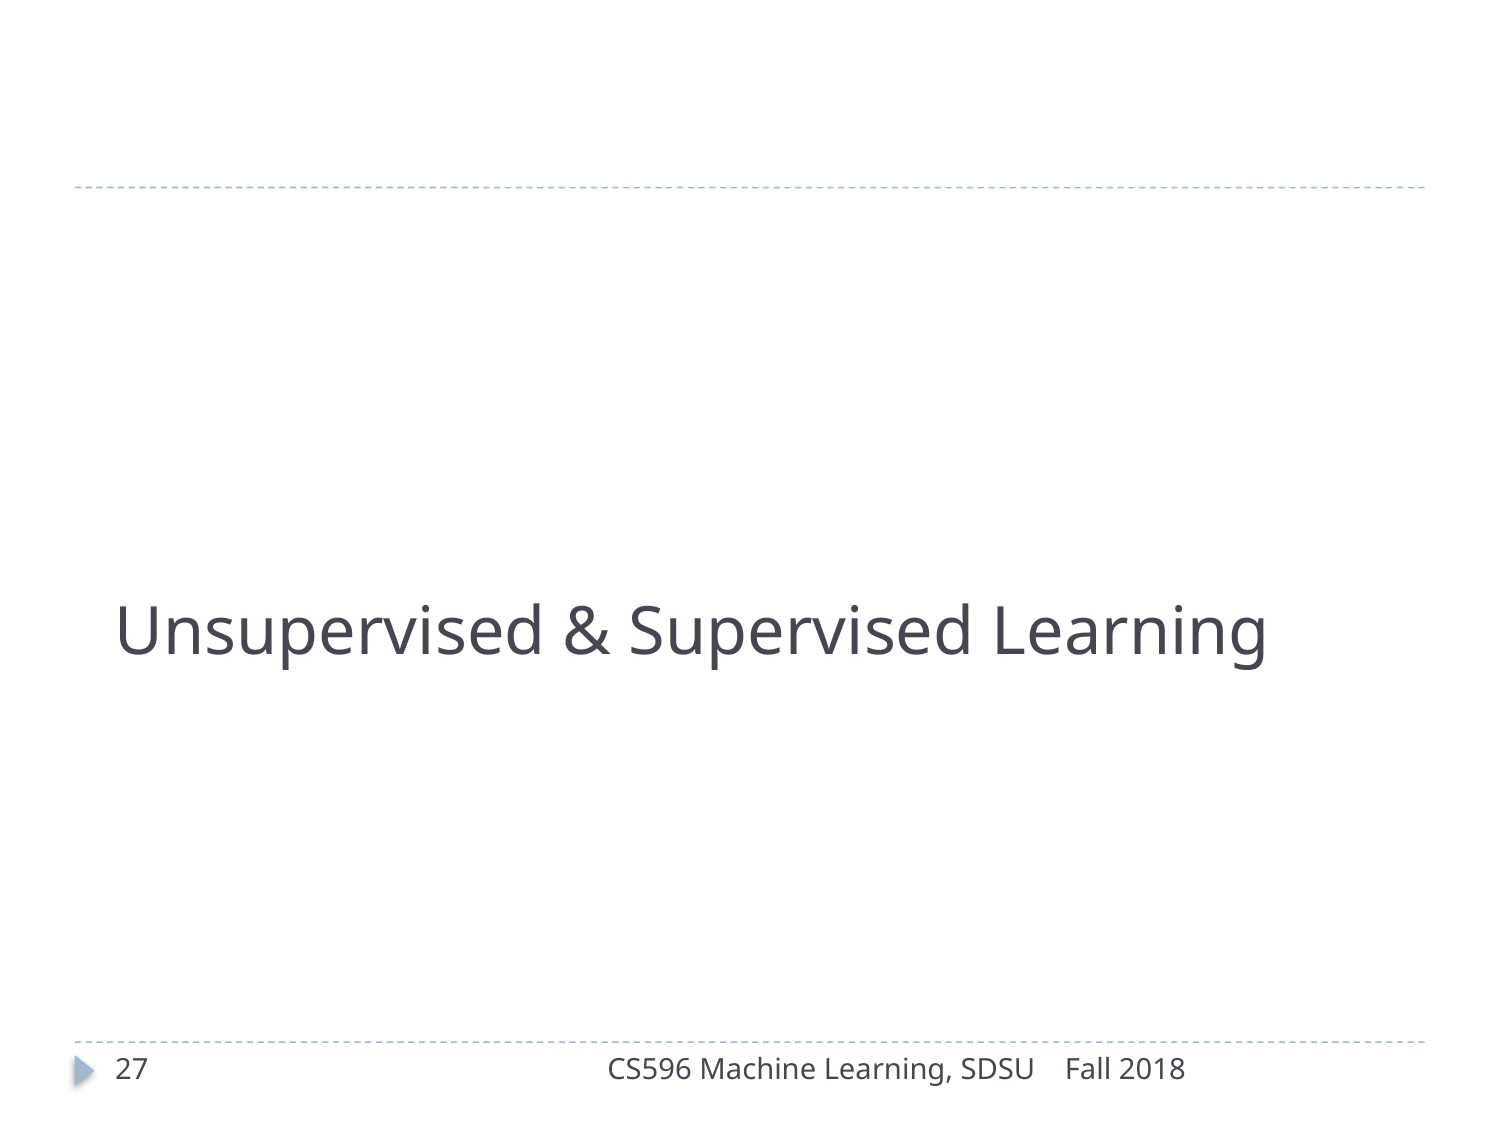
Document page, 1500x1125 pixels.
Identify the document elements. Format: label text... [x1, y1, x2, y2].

slide_number 27 [100, 1042, 426, 1103]
slide_number Fall 2018 [1051, 1042, 1426, 1103]
footer CS596 Machine Learning, SDSU [475, 1042, 1051, 1103]
title Unsupervised & Supervised Learning [99, 512, 1450, 675]
